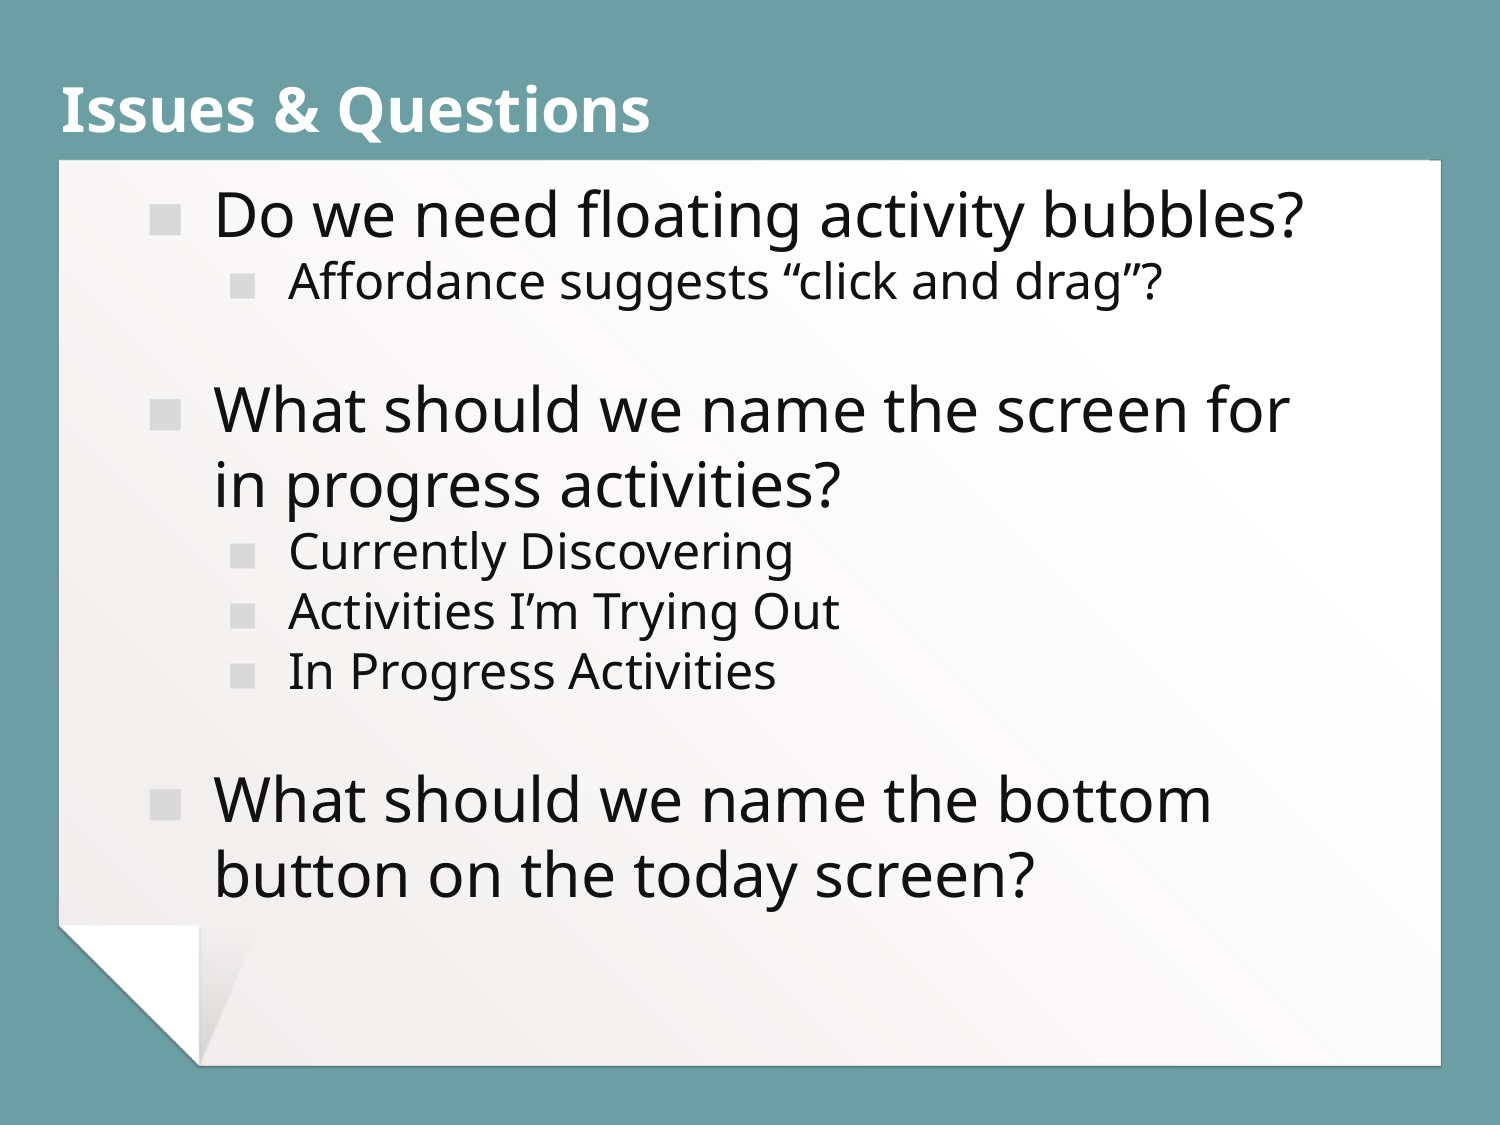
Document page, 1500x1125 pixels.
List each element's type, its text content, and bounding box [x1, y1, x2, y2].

picture [0, 0, 1500, 1125]
title Issues & Questions [46, 45, 1425, 160]
list Do we need floating activity bubbles? Affordance suggests “click and drag”? What should we name the screen for in progress activities? Currently Discovering Activities I’m Trying Out In Progress Activities What should we name the bottom button on the today screen? [123, 159, 1377, 956]
